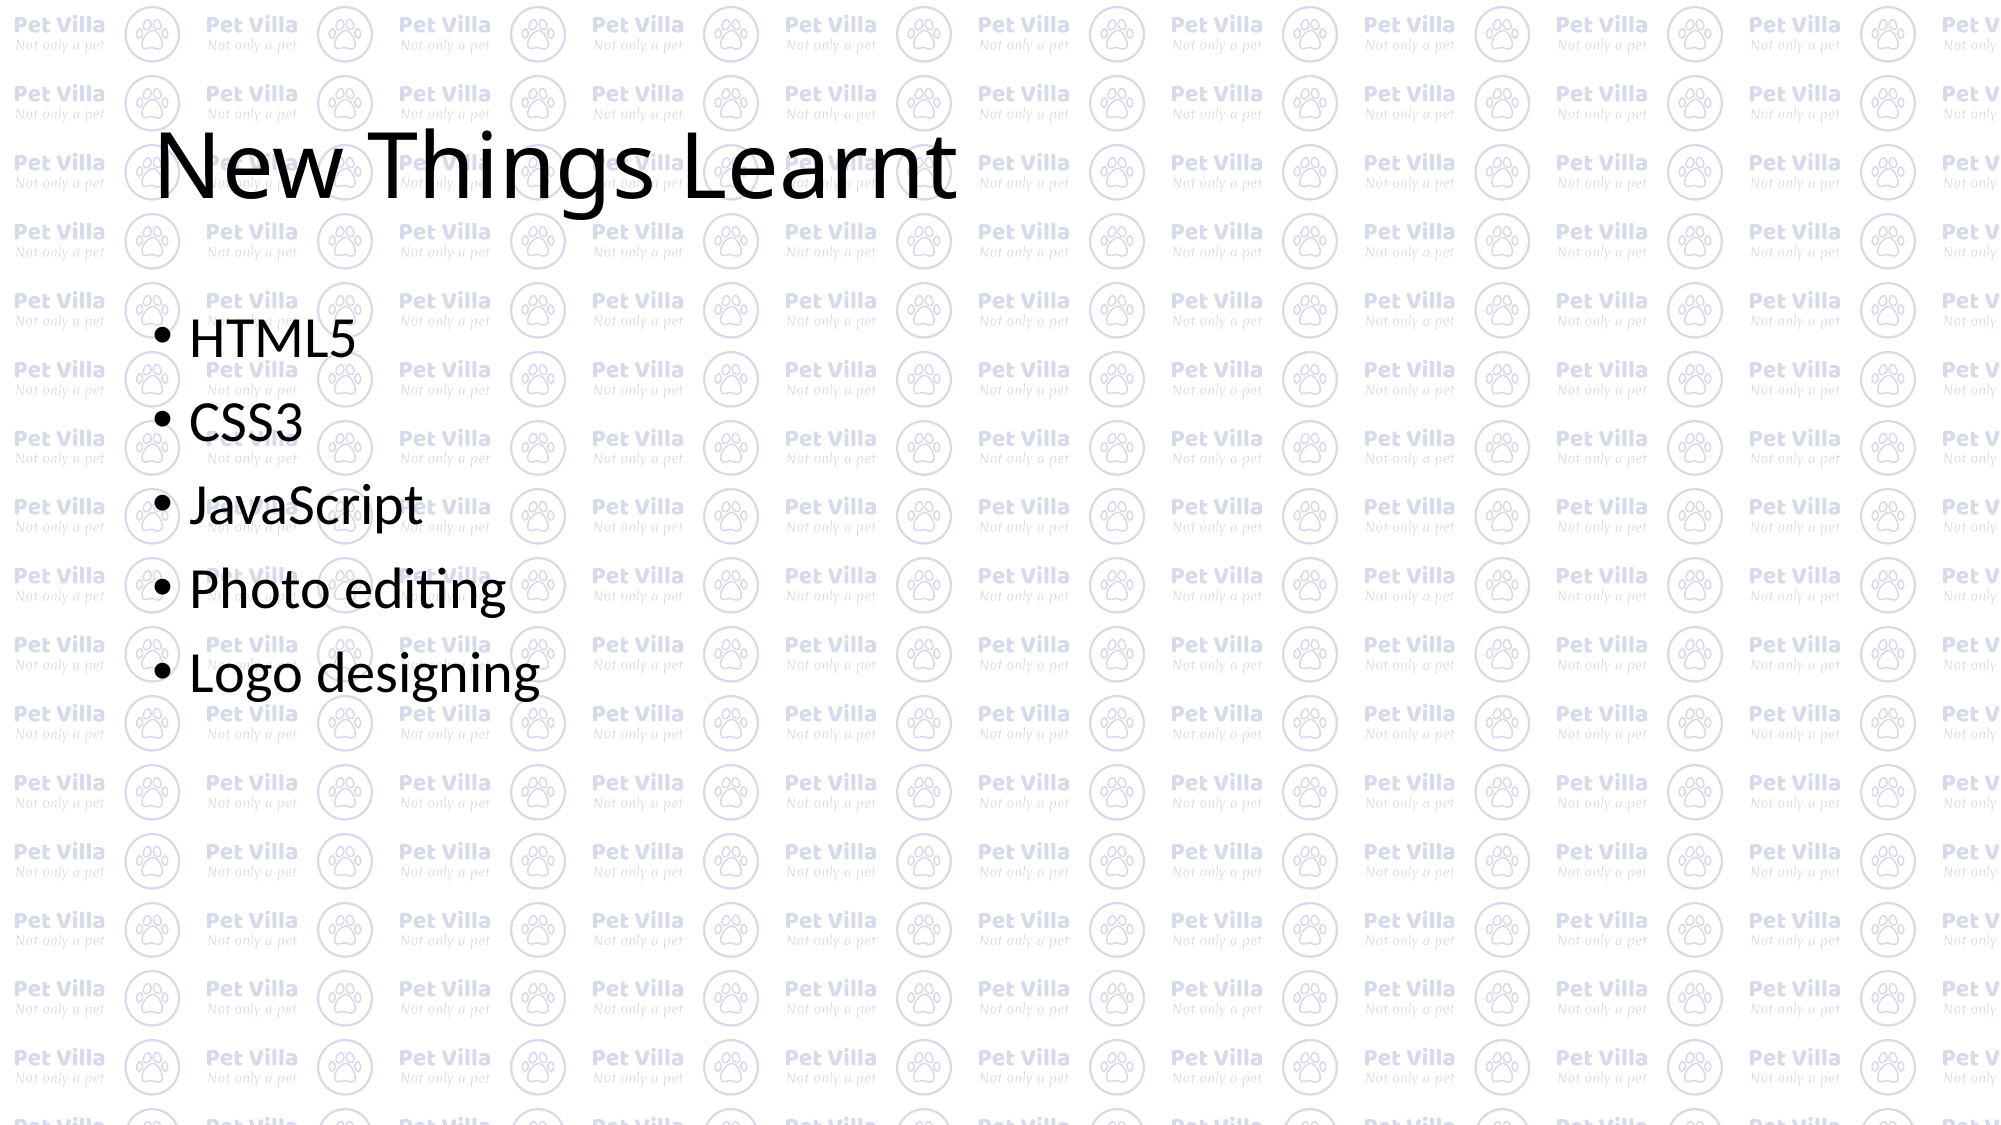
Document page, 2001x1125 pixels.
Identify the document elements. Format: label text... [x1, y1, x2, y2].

title New Things Learnt [137, 59, 1863, 278]
list HTML5 CSS3 JavaScript Photo editing Logo designing [137, 299, 1863, 1014]
